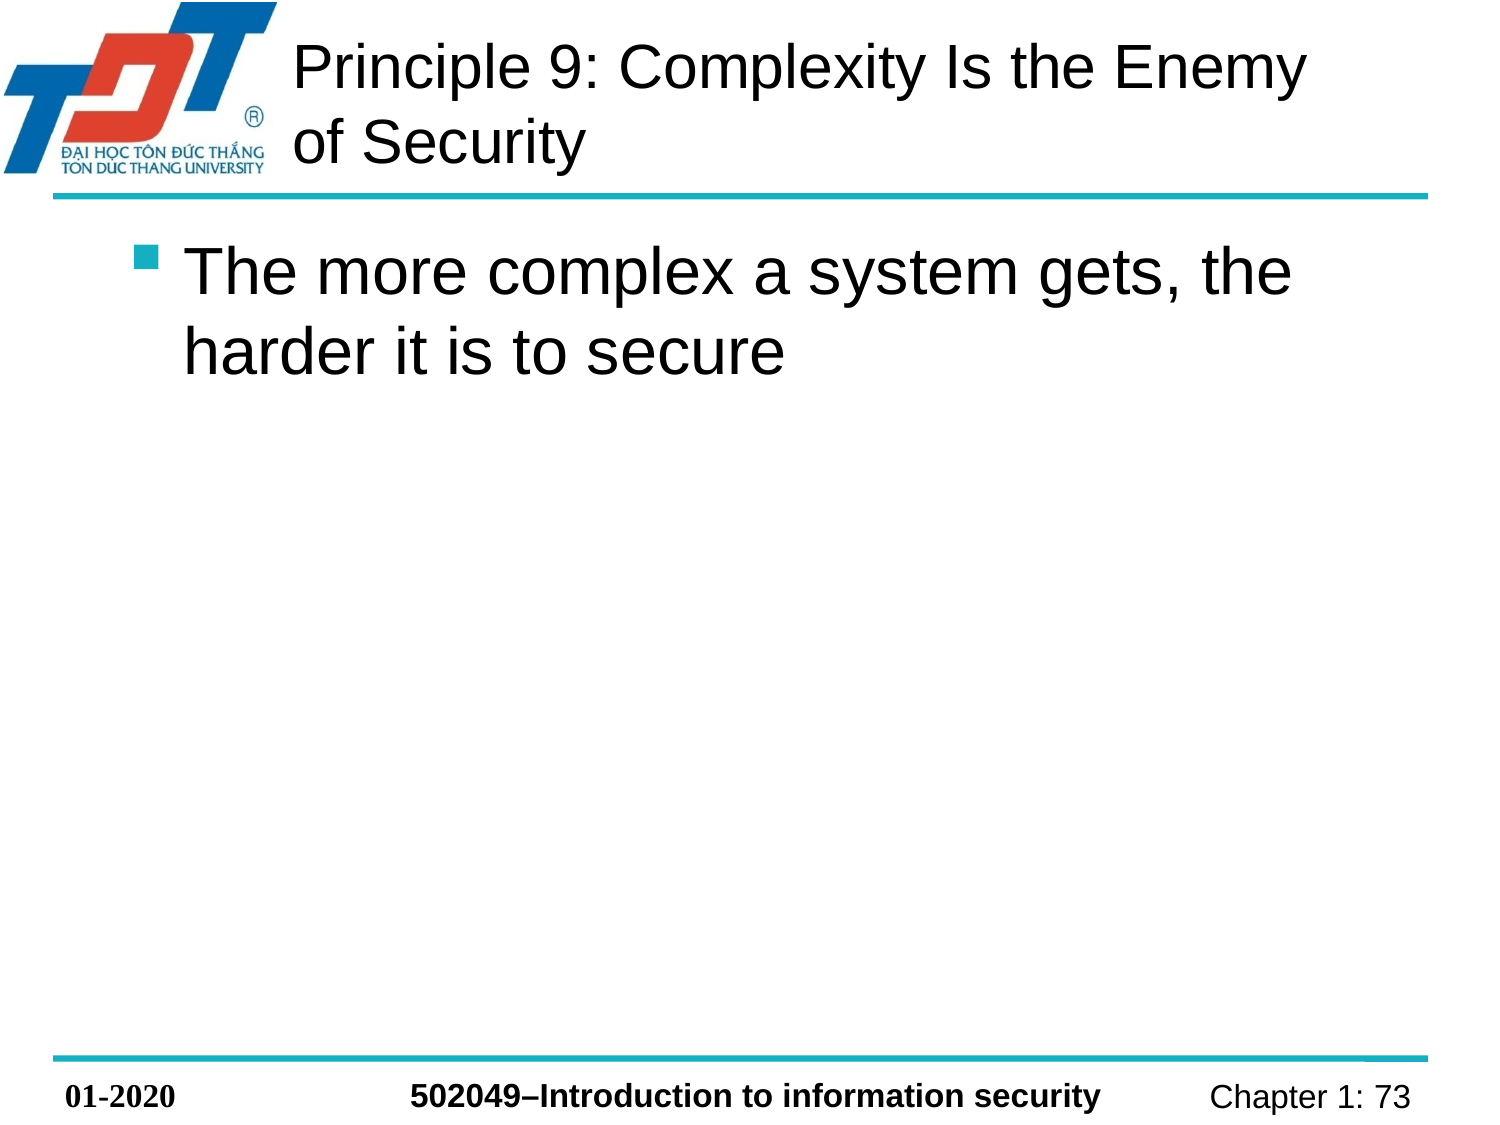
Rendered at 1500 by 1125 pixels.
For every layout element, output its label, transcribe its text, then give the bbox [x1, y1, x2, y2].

picture [3, 2, 277, 174]
text_box Principle 9: Complexity Is the Enemy of Security [277, 19, 1341, 206]
list The more complex a system gets, the harder it is to secure [112, 220, 1388, 1035]
